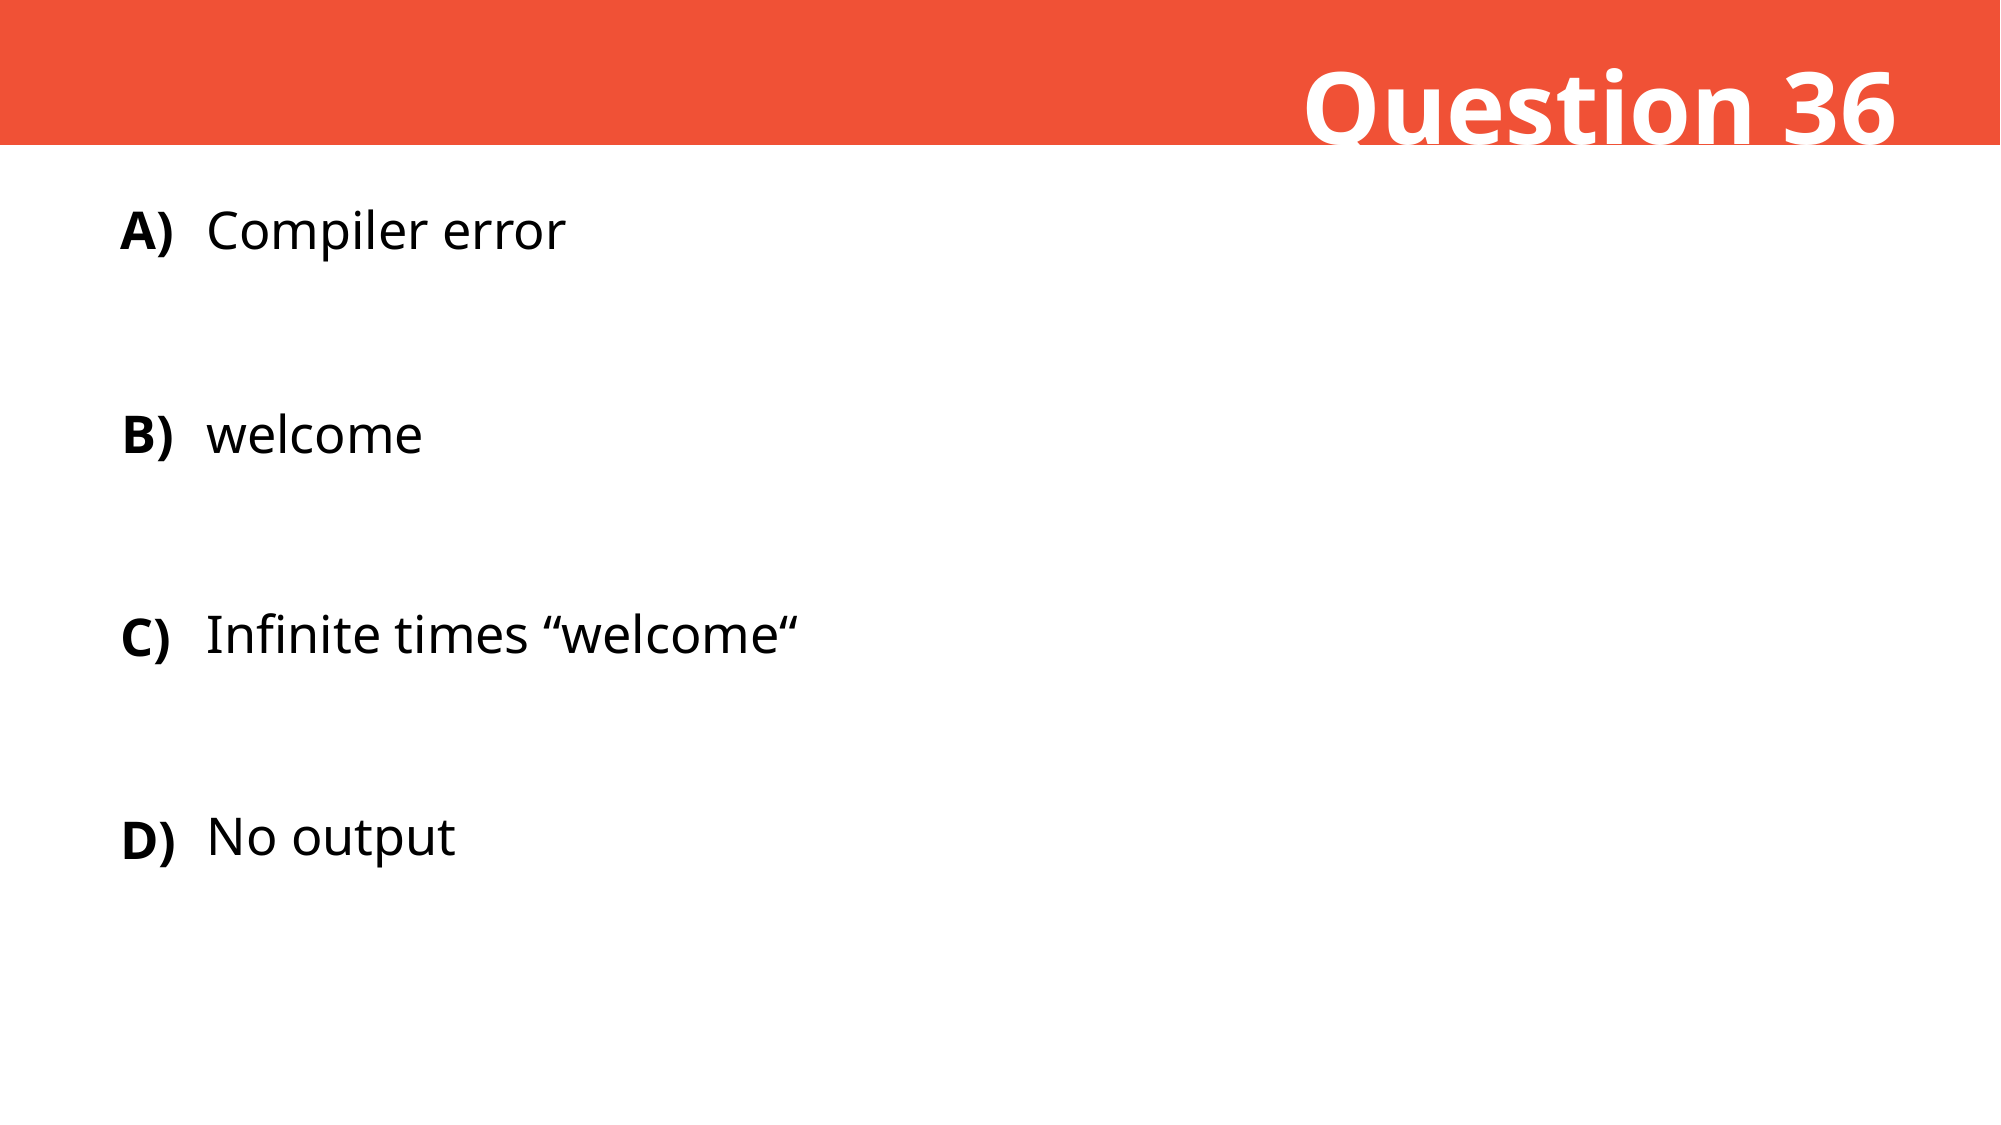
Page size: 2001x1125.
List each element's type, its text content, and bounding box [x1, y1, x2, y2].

text_box Compiler error [191, 190, 1914, 269]
text_box B) [106, 393, 195, 472]
text_box welcome [195, 393, 1914, 472]
text_box A) [105, 190, 244, 268]
text_box No output [191, 795, 1914, 874]
text_box [0, 0, 2000, 145]
text_box C) [105, 596, 193, 675]
text_box Infinite times “welcome“ [191, 593, 1914, 673]
text_box D) [105, 799, 244, 878]
text_box Question 36 [638, 37, 1914, 173]
